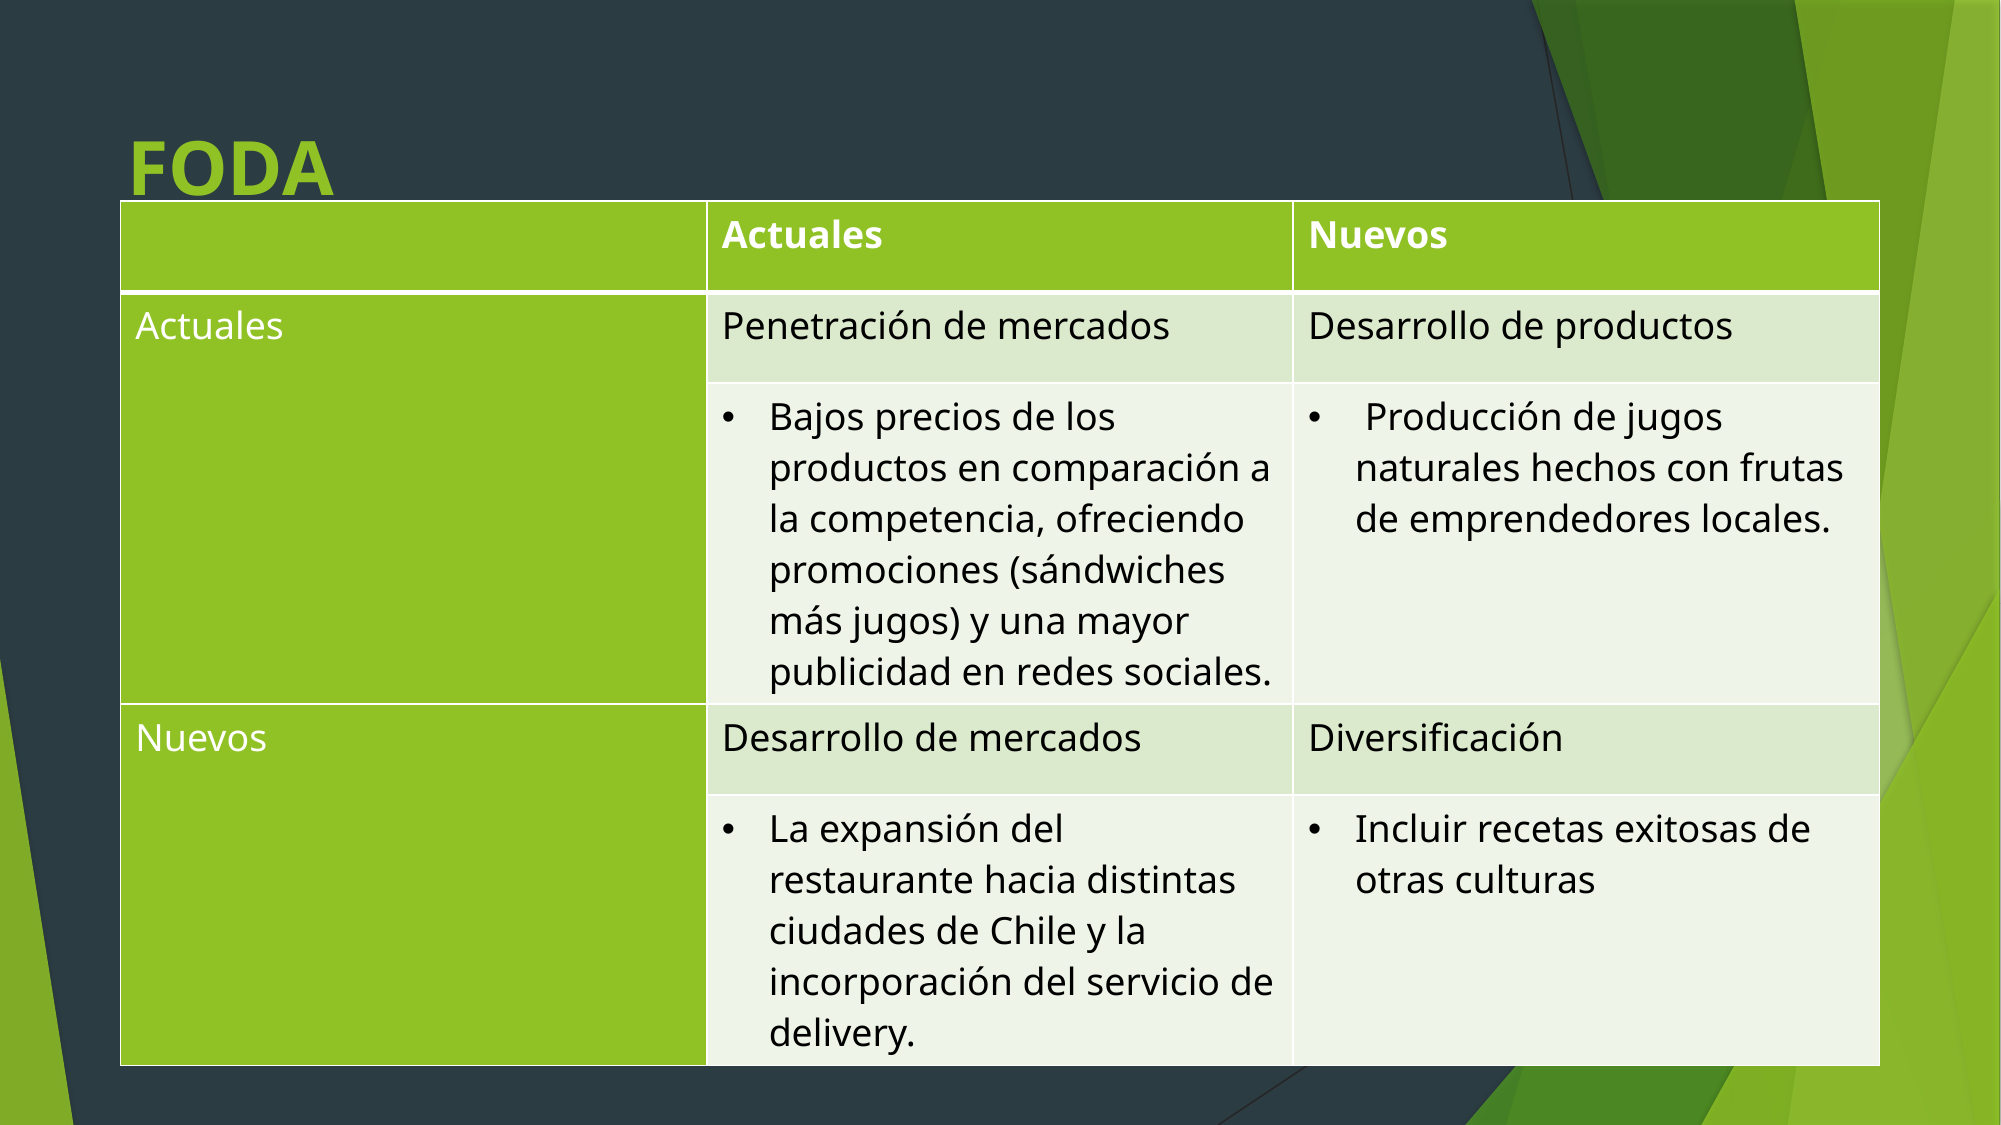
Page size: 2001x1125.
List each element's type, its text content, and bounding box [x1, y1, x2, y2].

title FODA [112, 112, 1513, 360]
table_cell Desarrollo de mercados [708, 705, 1292, 794]
table_cell Actuales [121, 295, 706, 703]
table_cell Bajos precios de los productos en comparación a la competencia, ofreciendo promociones (sándwiches más jugos) y una mayor publicidad en redes sociales. [708, 384, 1292, 703]
table_header [121, 202, 706, 290]
table_cell Desarrollo de productos [1294, 295, 1879, 382]
table_header Nuevos [1294, 202, 1879, 290]
table_cell Nuevos [121, 705, 706, 1065]
table_cell Producción de jugos naturales hechos con frutas de emprendedores locales. [1294, 384, 1879, 703]
table_header Actuales [708, 202, 1292, 290]
table_cell La expansión del restaurante hacia distintas ciudades de Chile y la incorporación del servicio de delivery. [708, 796, 1292, 1065]
table_cell Penetración de mercados [708, 295, 1292, 382]
table_cell Diversificación [1294, 705, 1879, 794]
table_cell Incluir recetas exitosas de otras culturas [1294, 796, 1879, 1065]
